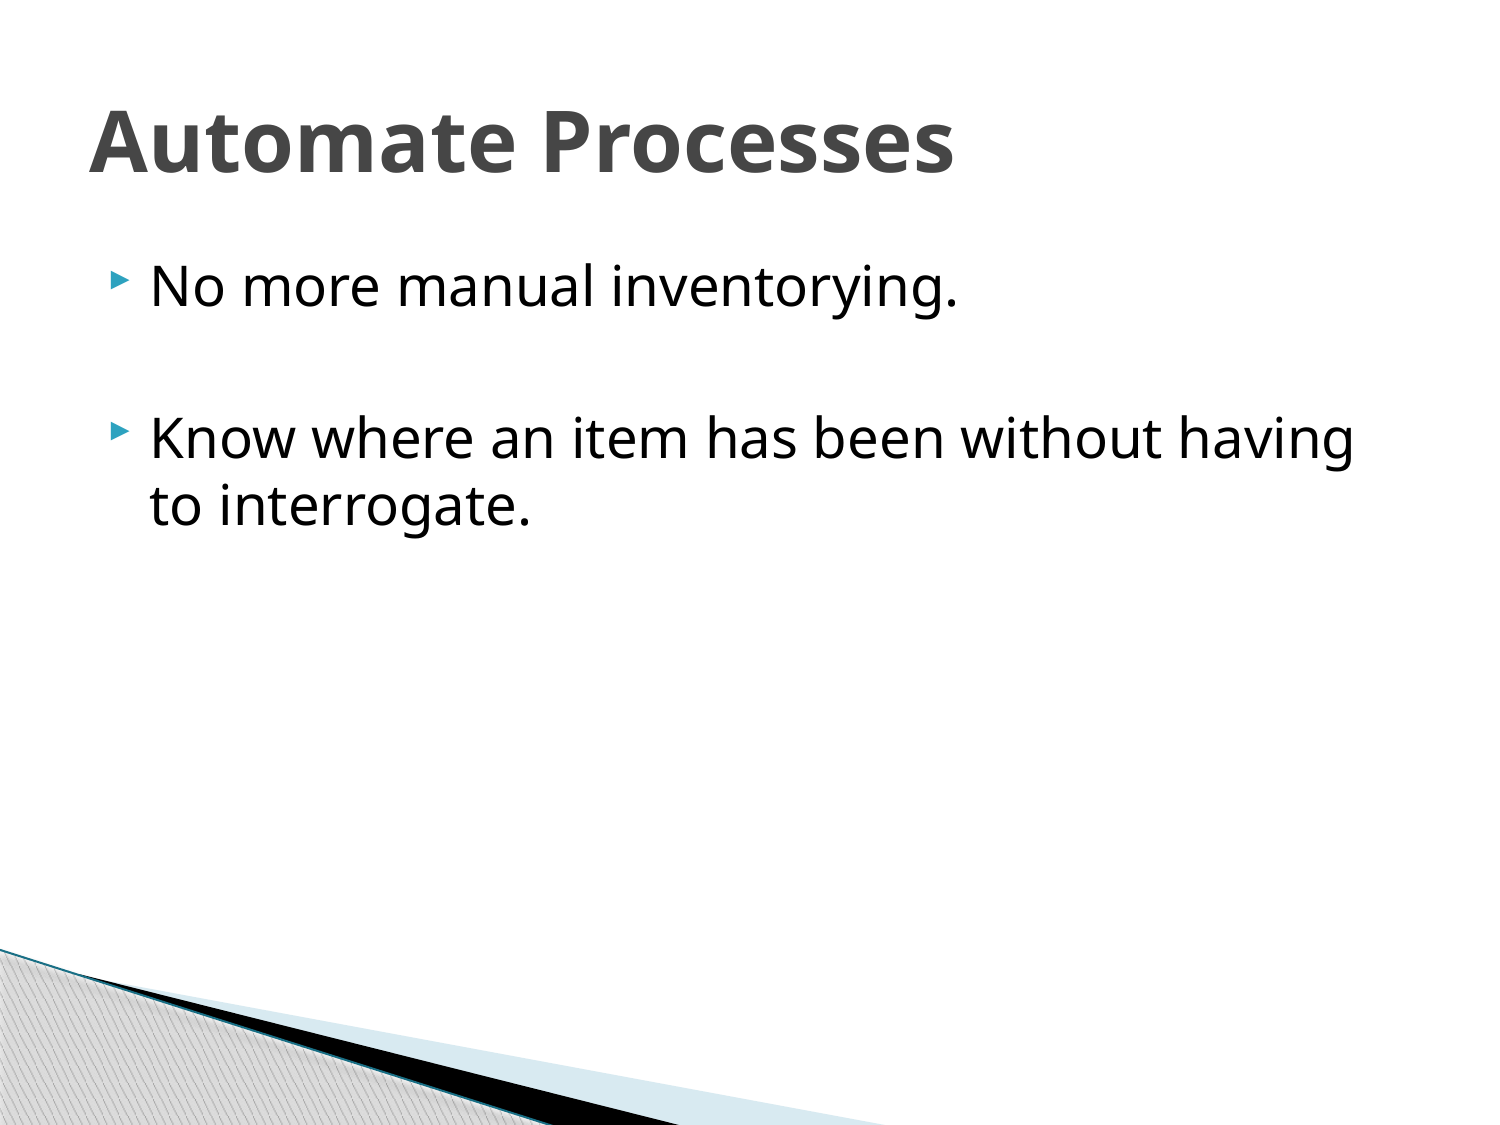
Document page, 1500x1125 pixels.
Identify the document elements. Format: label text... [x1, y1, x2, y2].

title Automate Processes [75, 45, 1425, 233]
list No more manual inventorying. Know where an item has been without having to interrogate. [75, 243, 1425, 986]
